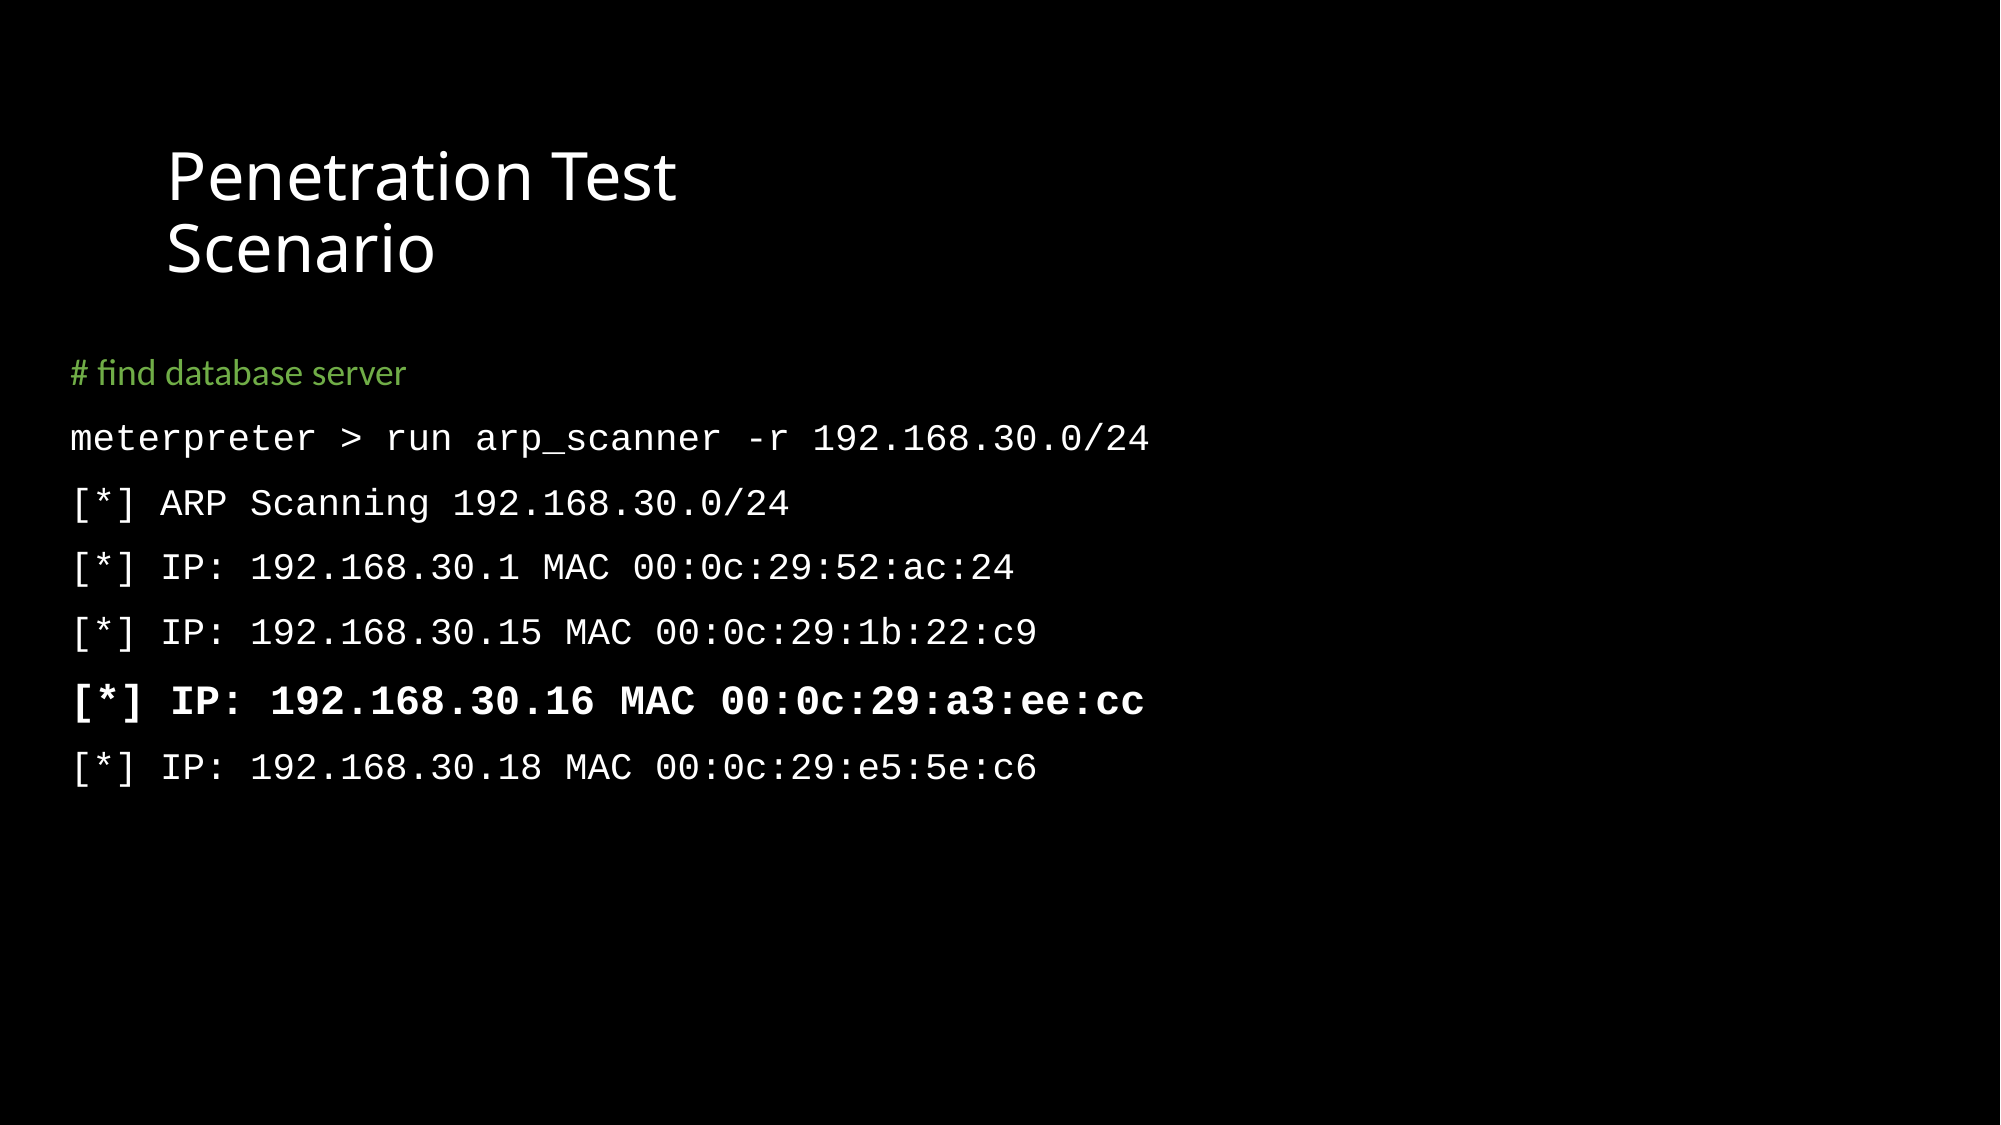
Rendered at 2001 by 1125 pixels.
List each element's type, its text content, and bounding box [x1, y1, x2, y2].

title Penetration Test Scenario [151, 32, 932, 295]
list # find database server meterpreter > run arp_scanner -r 192.168.30.0/24 [*] ARP Scanning 192.168.30.0/24 [*] IP: 192.168.30.1 MAC 00:0c:29:52:ac:24 [*] IP: 192.168.30.15 MAC 00:0c:29:1b:22:c9 [*] IP: 192.168.30.16 MAC 00:0c:29:a3:ee:cc [*] IP: 192.168.30.18 MAC 00:0c:29:e5:5e:c6 [55, 337, 1962, 1033]
